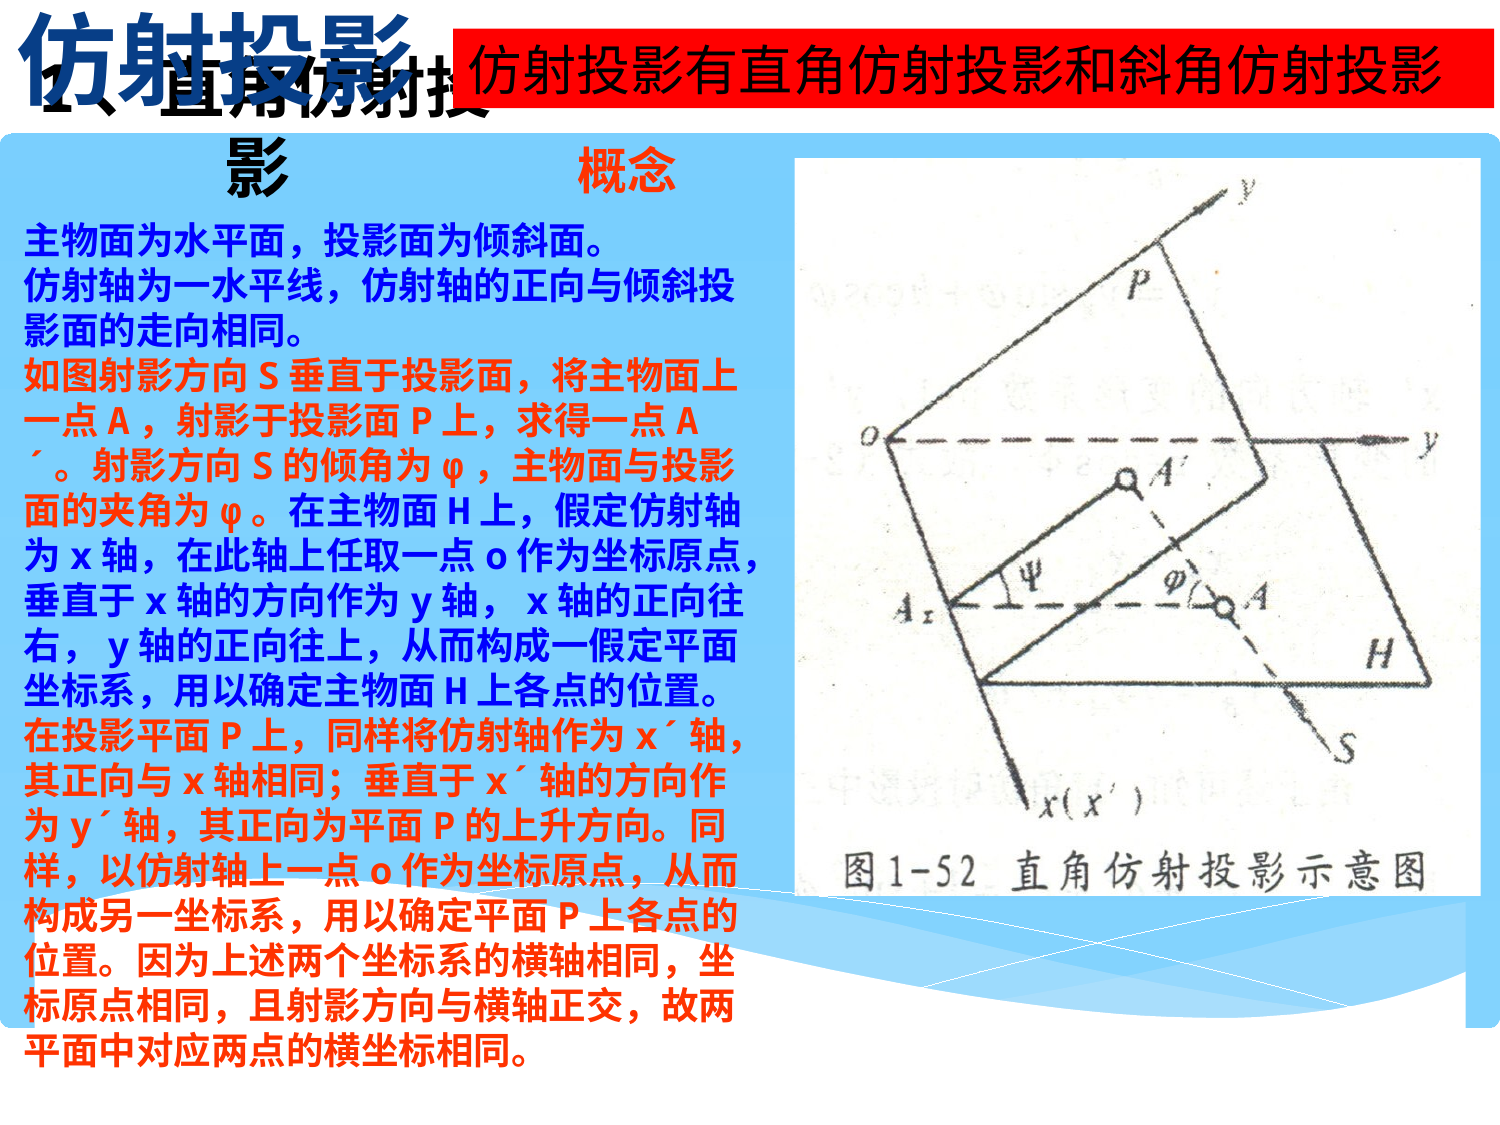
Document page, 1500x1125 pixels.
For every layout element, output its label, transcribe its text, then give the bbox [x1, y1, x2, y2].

text_box 1、直角仿射投影 [0, 138, 535, 214]
text_box [8, 126, 175, 138]
text_box 仿射投影 [0, 12, 439, 126]
picture [794, 158, 1481, 896]
text_box 仿射投影有直角仿射投影和斜角仿射投影 [453, 28, 1495, 109]
text_box 概念 [563, 131, 693, 207]
text_box 主物面为水平面，投影面为倾斜面。 仿射轴为一水平线，仿射轴的正向与倾斜投影面的走向相同。 如图射影方向S垂直于投影面，将主物面上一点A，射影于投影面P上，求得一点A´。射影方向S的倾角为φ，主物面与投影面的夹角为φ。在主物面H上，假定仿射轴为x轴，在此轴上任取一点o作为坐标原点，垂直于x轴的方向作为y轴，x轴的正向往右，y轴的正向往上，从而构成一假定平面坐标系，用以确定主物面H上各点的位置。在投影平面P上，同样将仿射轴作为x´轴，其正向与x轴相同；垂直于x´轴的方向作为y´轴，其正向为平面P的上升方向。同样，以仿射轴上一点o作为坐标原点，从而构成另一坐标系，用以确定平面P上各点的位置。因为上述两个坐标系的横轴相同，坐标原点相同，且射影方向与横轴正交，故两平面中对应两点的横坐标相同。 [8, 209, 772, 1080]
